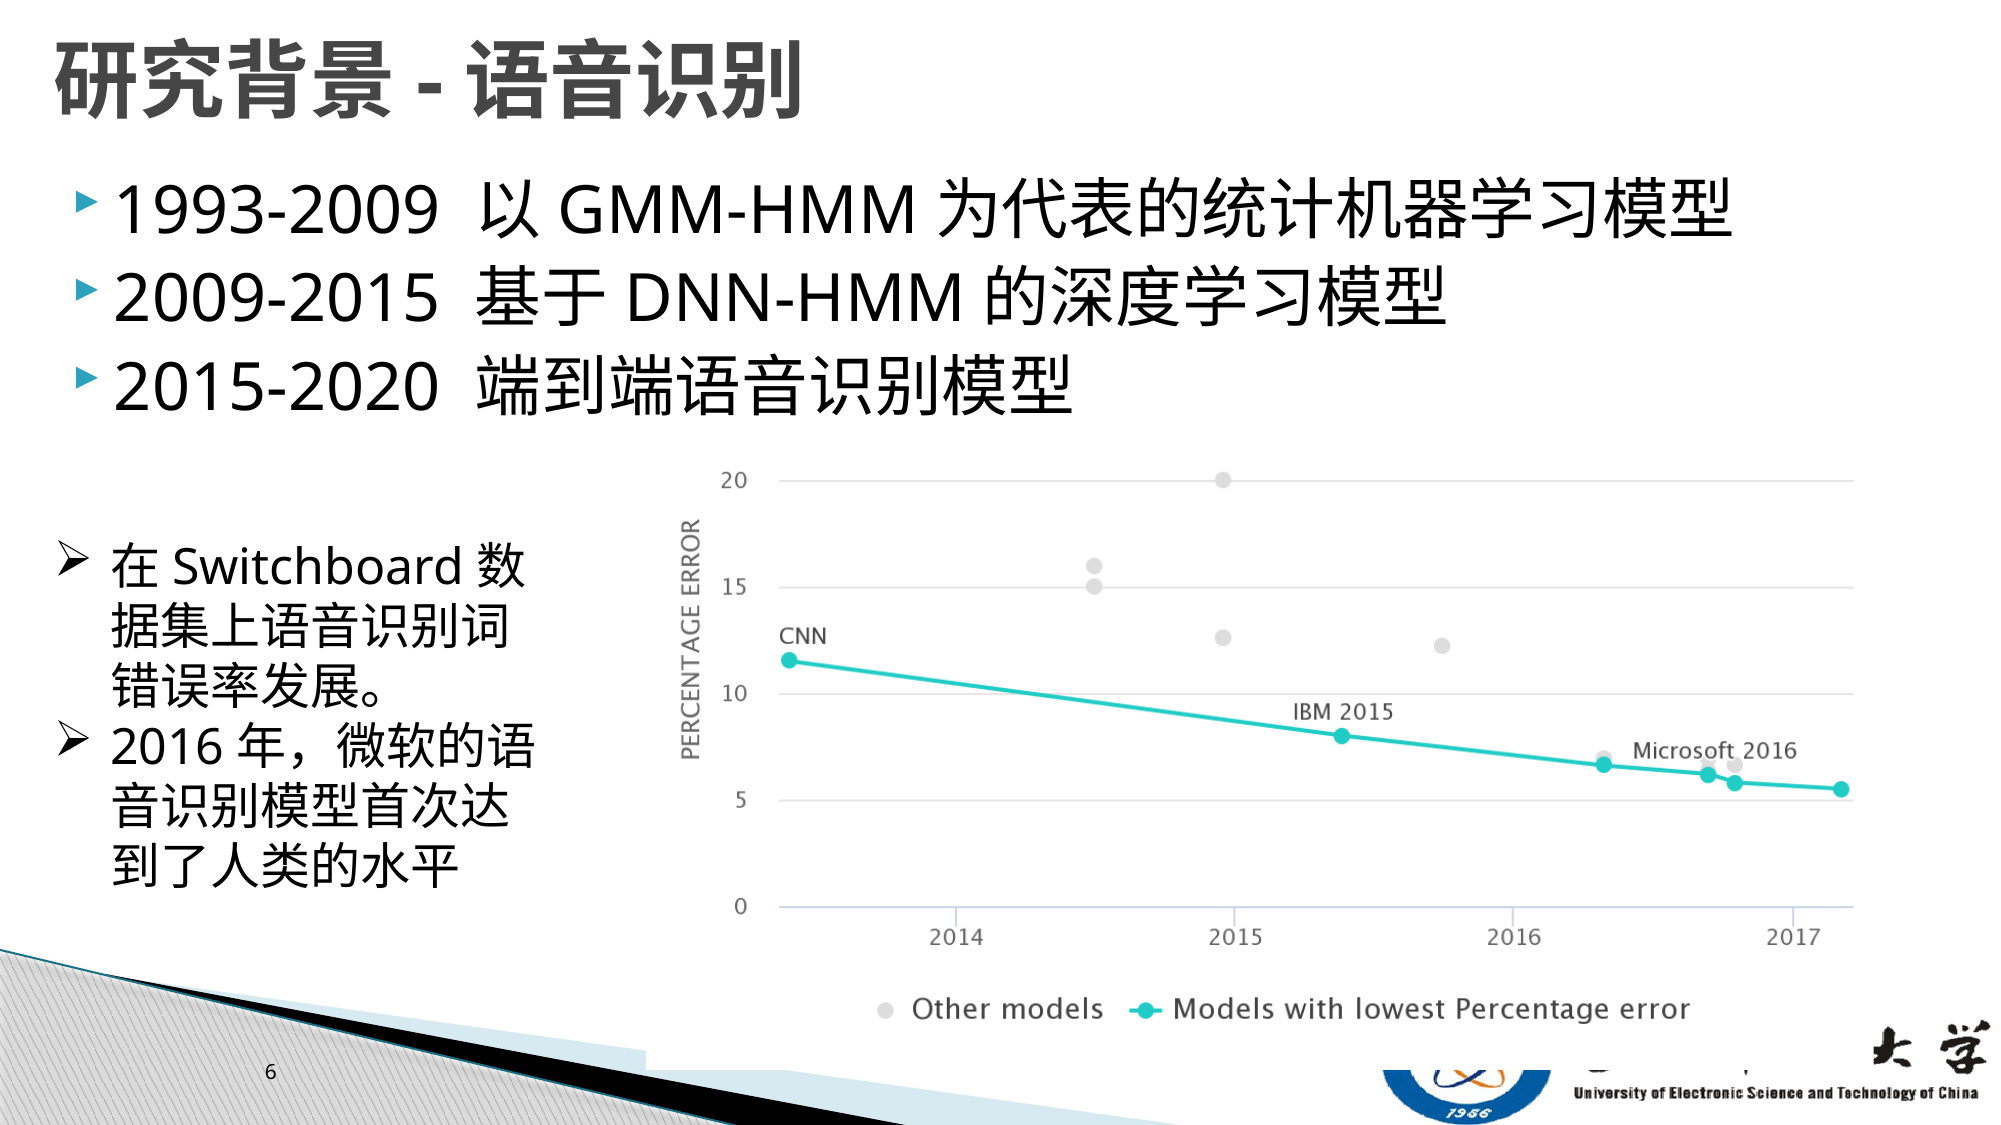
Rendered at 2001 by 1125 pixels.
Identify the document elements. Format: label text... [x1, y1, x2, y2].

title 研究背景-语音识别 [39, 7, 1961, 148]
slide_number 6 [249, 1051, 334, 1125]
text_box 在Switchboard数据集上语音识别词错误率发展。 2016年，微软的语音识别模型首次达到了人类的水平 [39, 527, 575, 902]
picture [633, 423, 1993, 1125]
list 1993-2009 以GMM-HMM为代表的统计机器学习模型 2009-2015 基于DNN-HMM的深度学习模型 2015-2020 端到端语音识别模型 [39, 159, 1961, 445]
